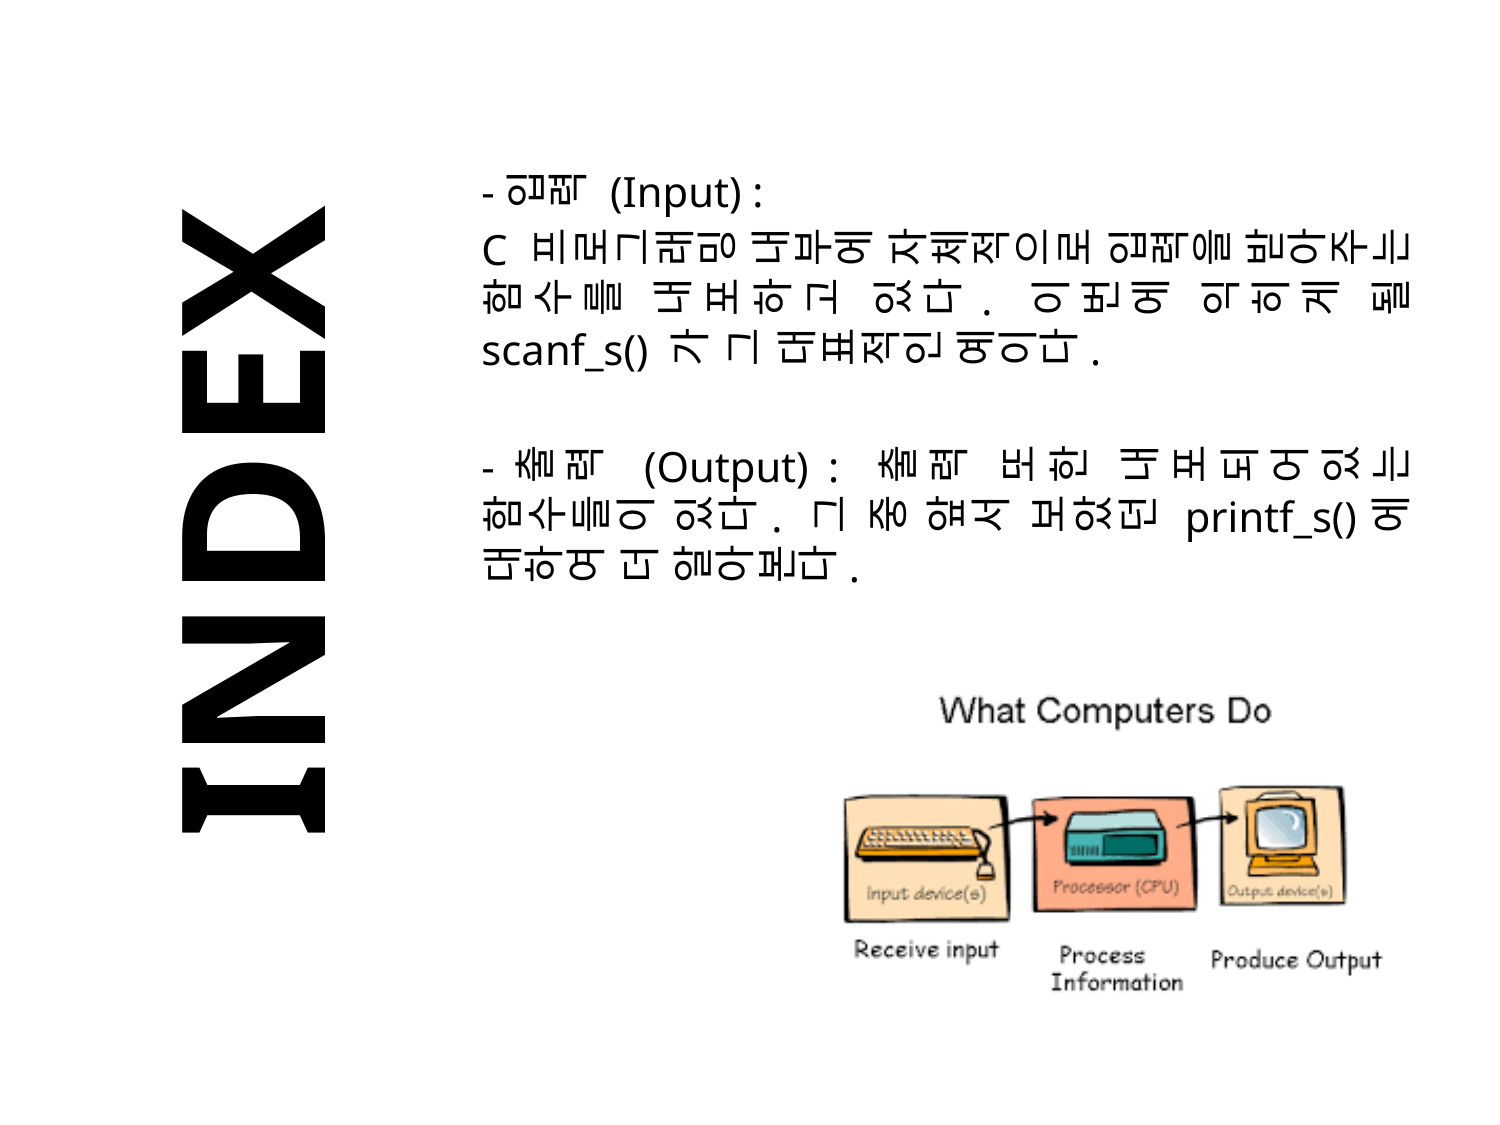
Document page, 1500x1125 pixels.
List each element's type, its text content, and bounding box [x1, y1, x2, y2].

title INDEX [76, 42, 415, 1003]
picture [808, 656, 1400, 1036]
list -입력 (Input) : C 프로그래밍 내부에 자체적으로 입력을 받아주는 함수를 내포하고 있다. 이번에 익히게 될 scanf_s() 가 그 대표적인 예이다. -출력 (Output) : 출력 또한 내포되어있는 함수들이 있다. 그 중 앞서 보았던 printf_s()에 대하여 더 알아본다. [466, 101, 1427, 657]
